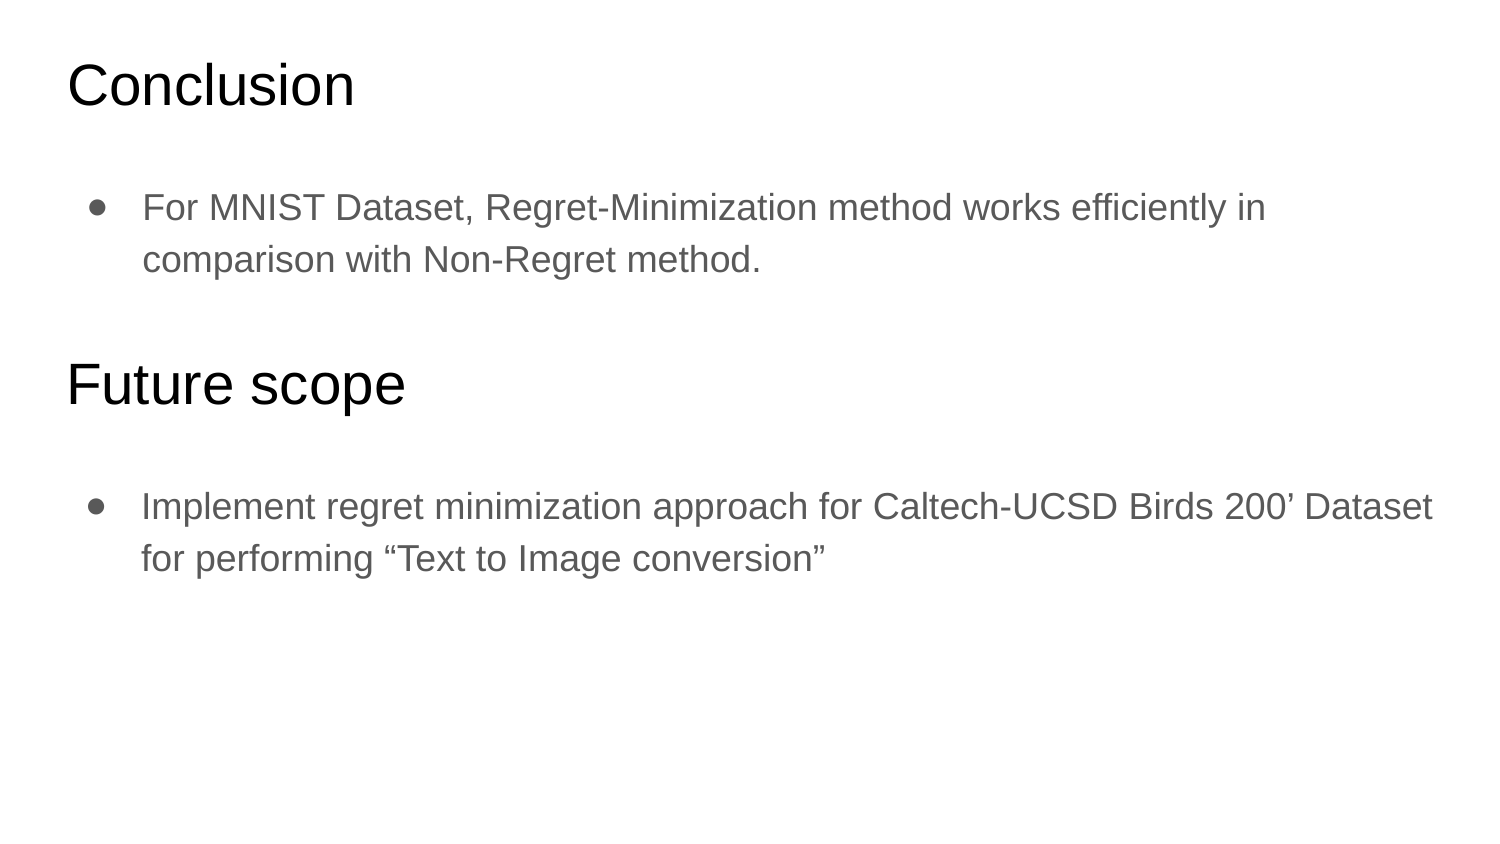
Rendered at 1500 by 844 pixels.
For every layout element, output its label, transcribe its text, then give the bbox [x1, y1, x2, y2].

title Conclusion [52, 31, 1450, 126]
list For MNIST Dataset, Regret-Minimization method works efficiently in comparison with Non-Regret method. [52, 161, 1450, 451]
list Implement regret minimization approach for Caltech-UCSD Birds 200’ Dataset for performing “Text to Image conversion” [51, 460, 1449, 750]
